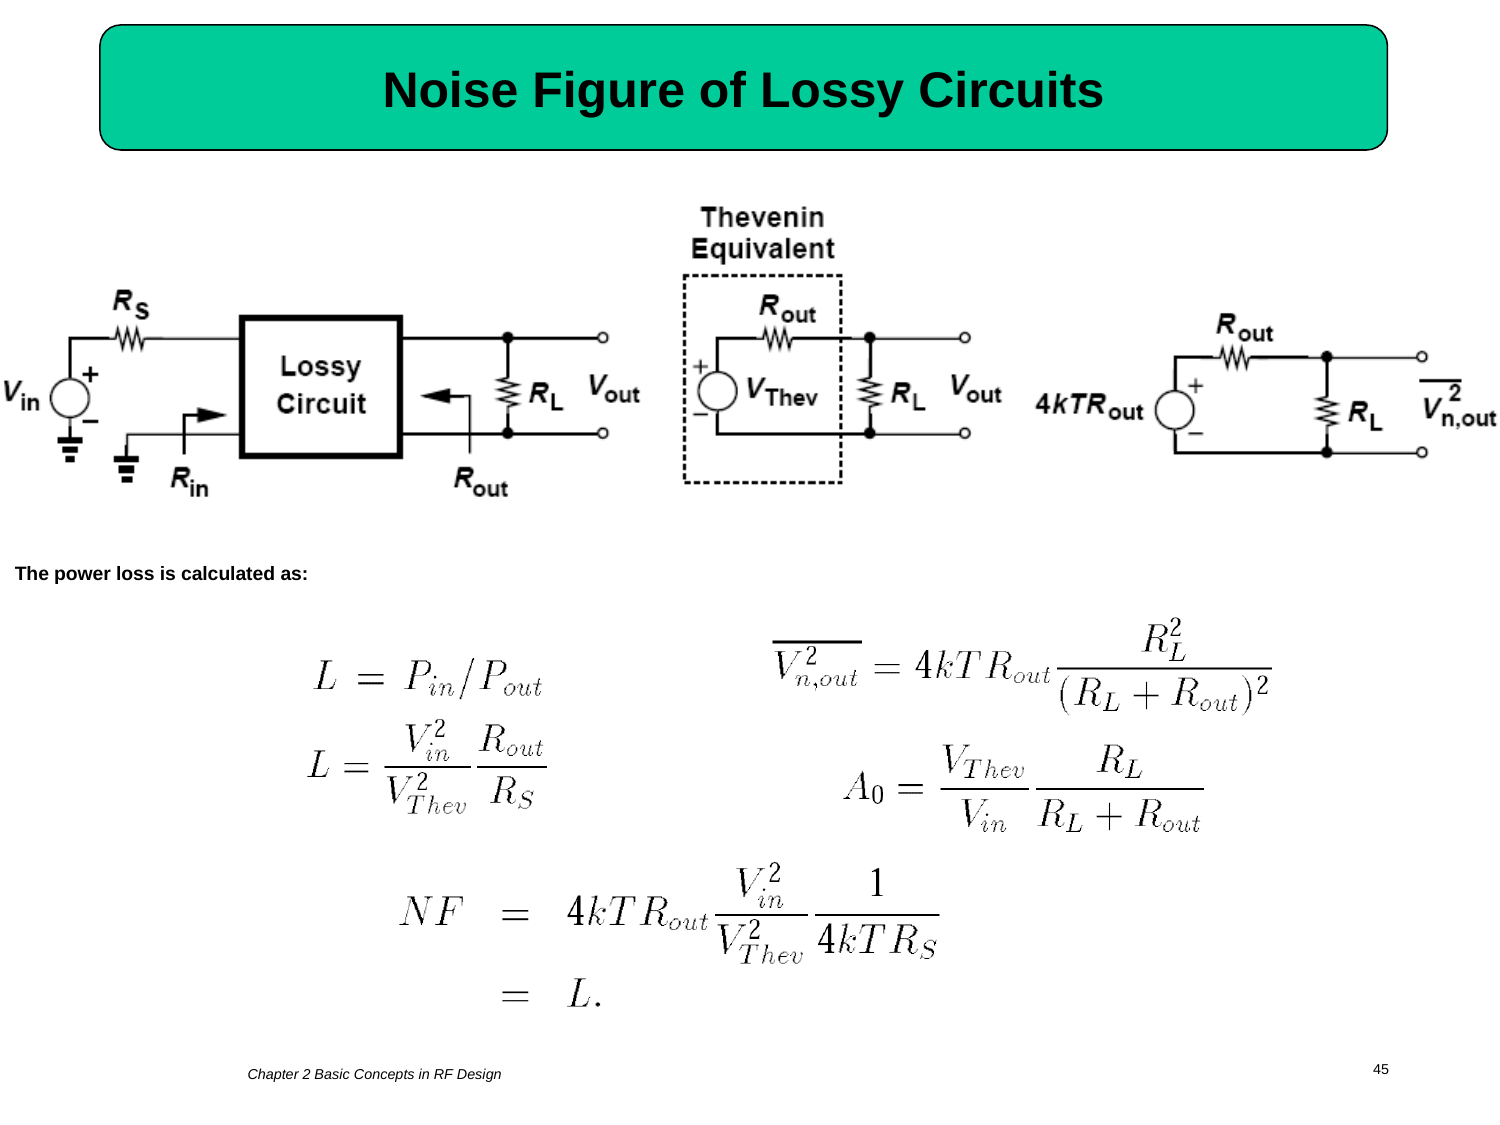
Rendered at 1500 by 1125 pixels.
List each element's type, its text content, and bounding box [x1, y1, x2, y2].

picture [0, 199, 1500, 508]
picture [398, 862, 952, 1013]
picture [312, 649, 548, 705]
picture [837, 737, 1208, 838]
text_box The power loss is calculated as: [0, 549, 1500, 613]
title Noise Figure of Lossy Circuits [99, 24, 1388, 150]
picture [299, 712, 551, 818]
picture [762, 612, 1276, 725]
